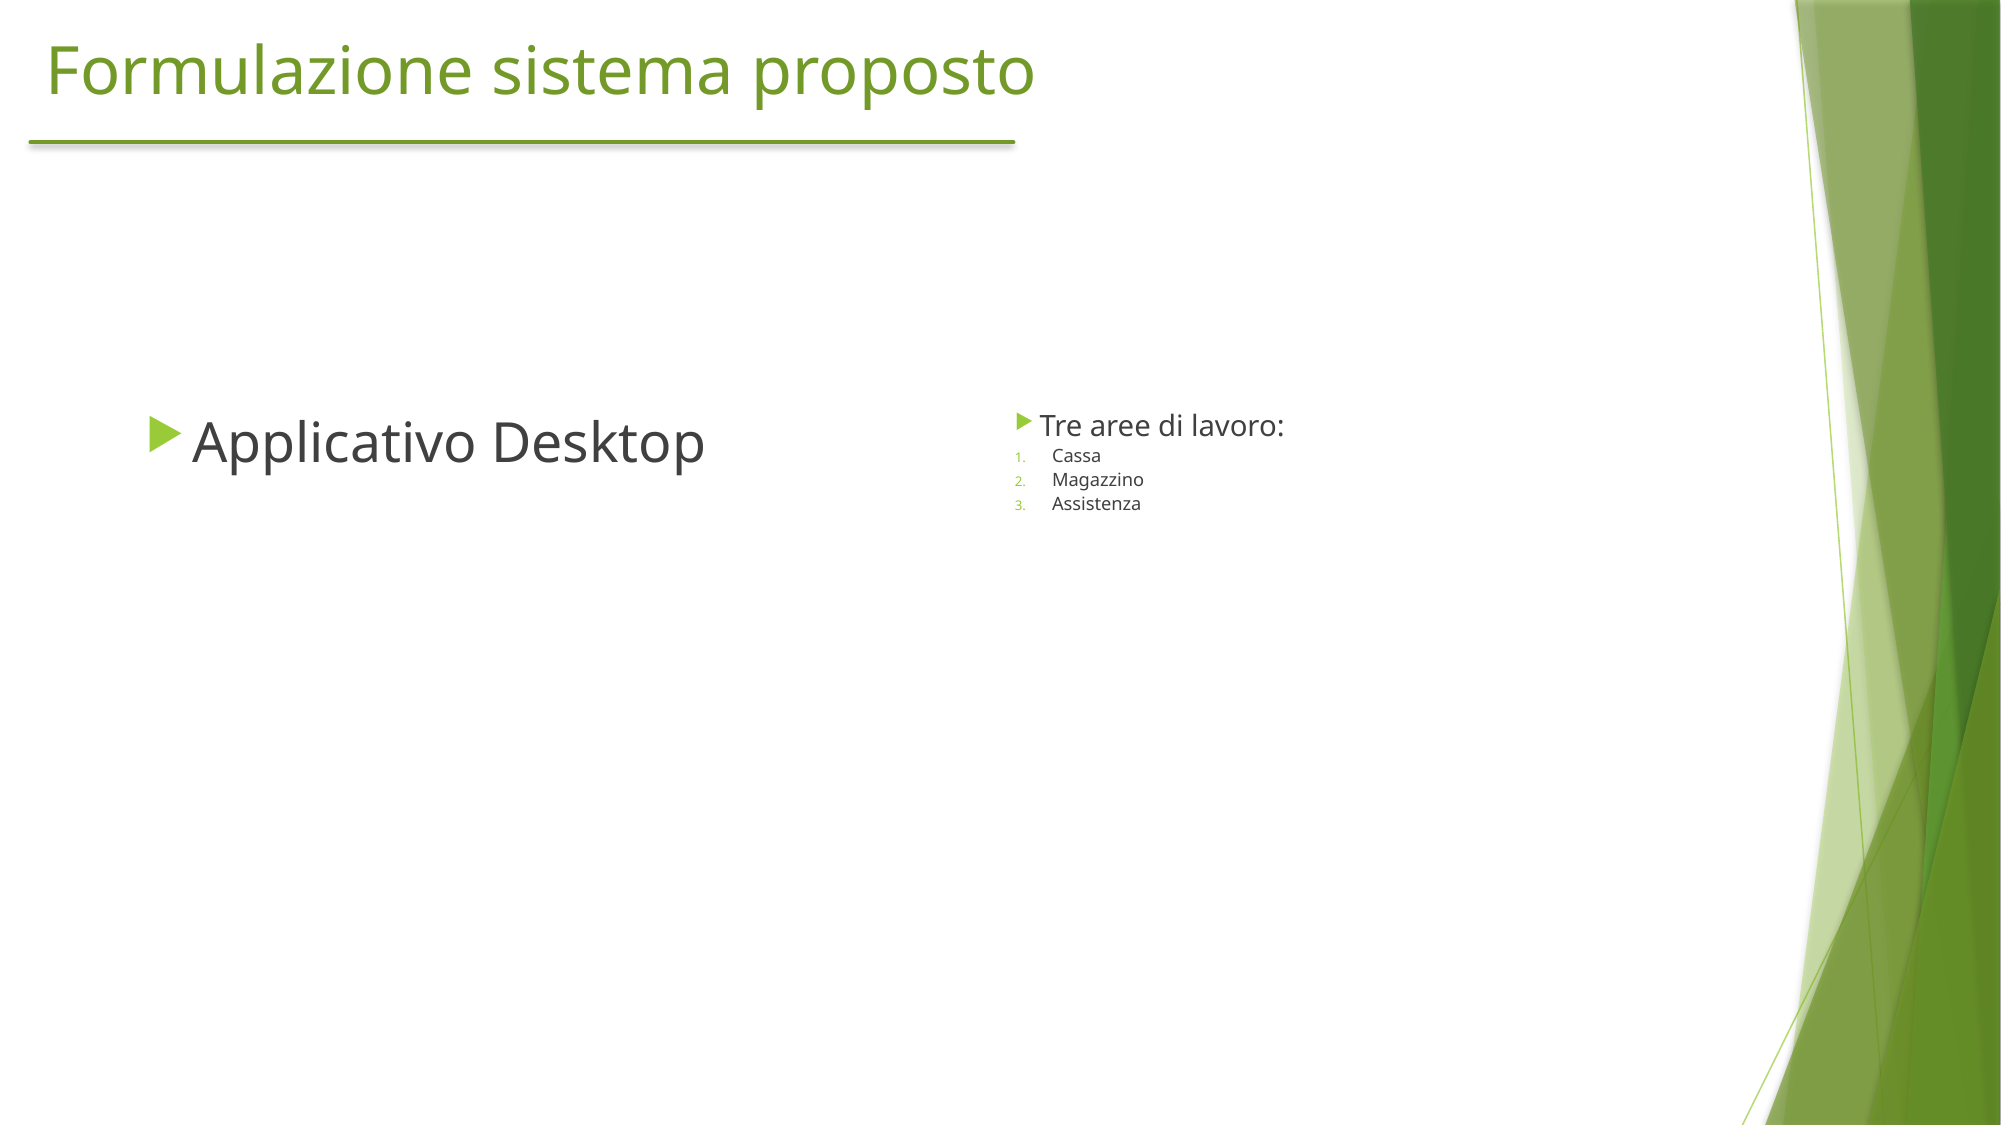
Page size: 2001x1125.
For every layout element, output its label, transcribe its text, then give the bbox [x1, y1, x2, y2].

text_box Tre aree di lavoro: Cassa Magazzino Assistenza [999, 399, 1728, 525]
title Formulazione sistema proposto [30, 20, 1164, 147]
text_box Applicativo Desktop [130, 399, 859, 525]
